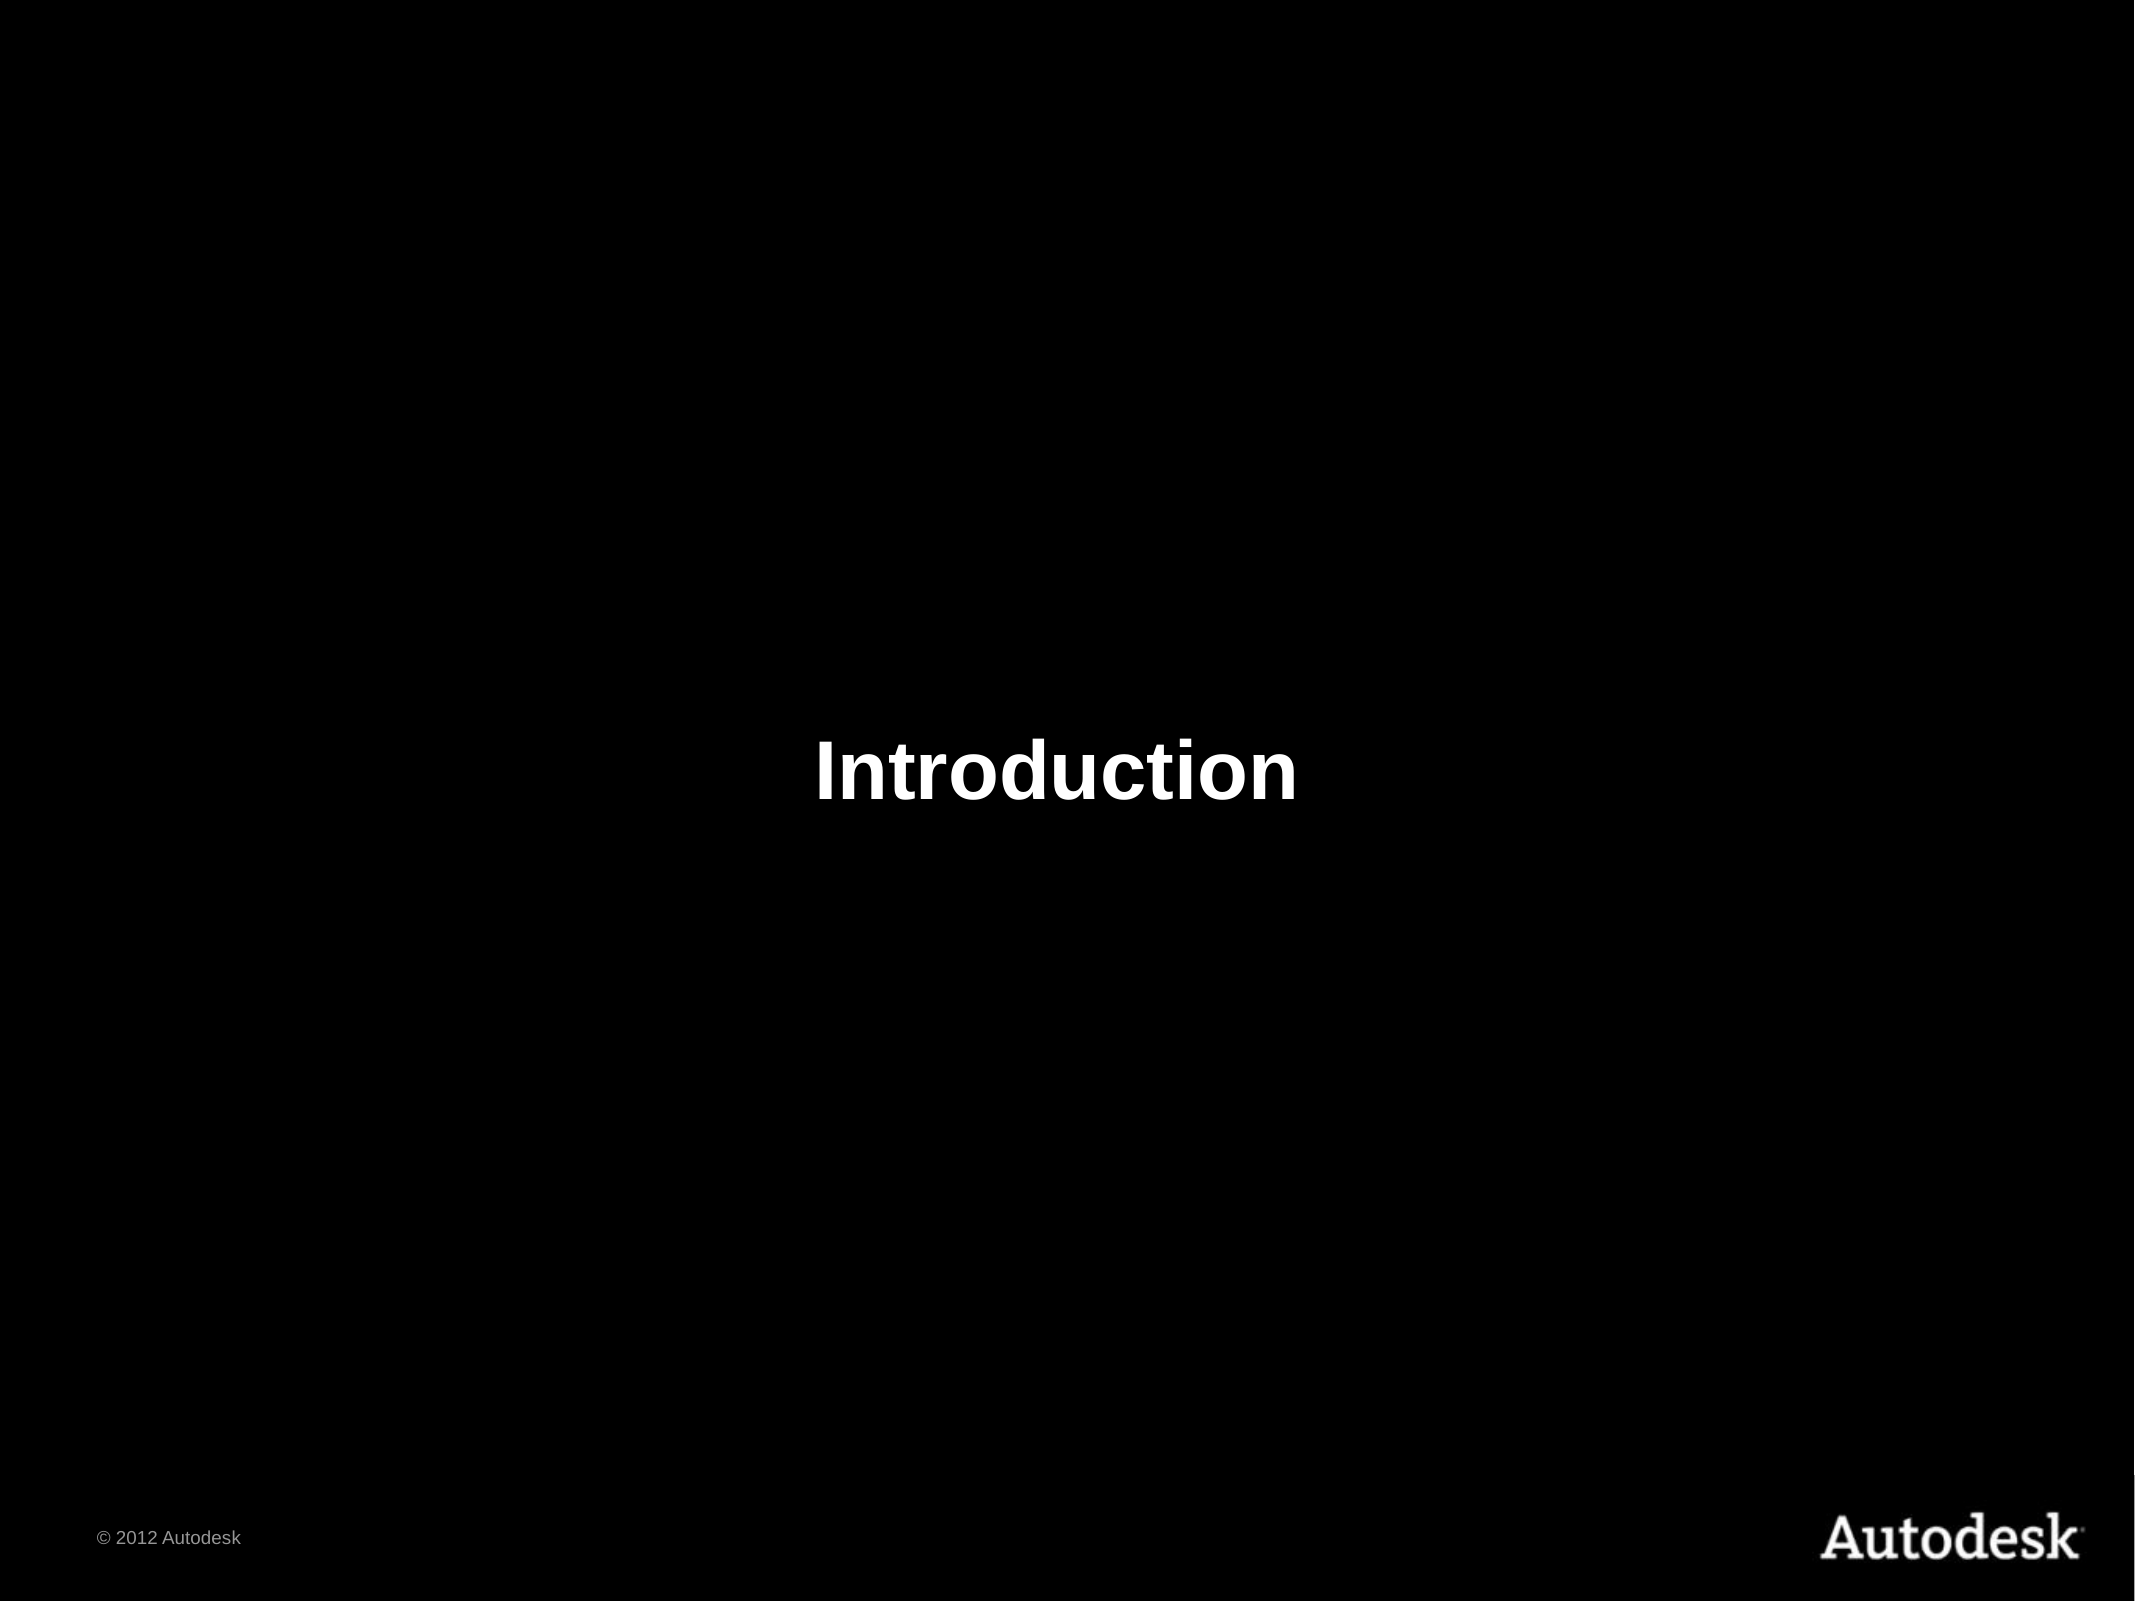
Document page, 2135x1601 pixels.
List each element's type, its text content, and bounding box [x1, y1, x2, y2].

title Introduction [91, 649, 2023, 884]
picture [0, 1475, 2135, 1601]
